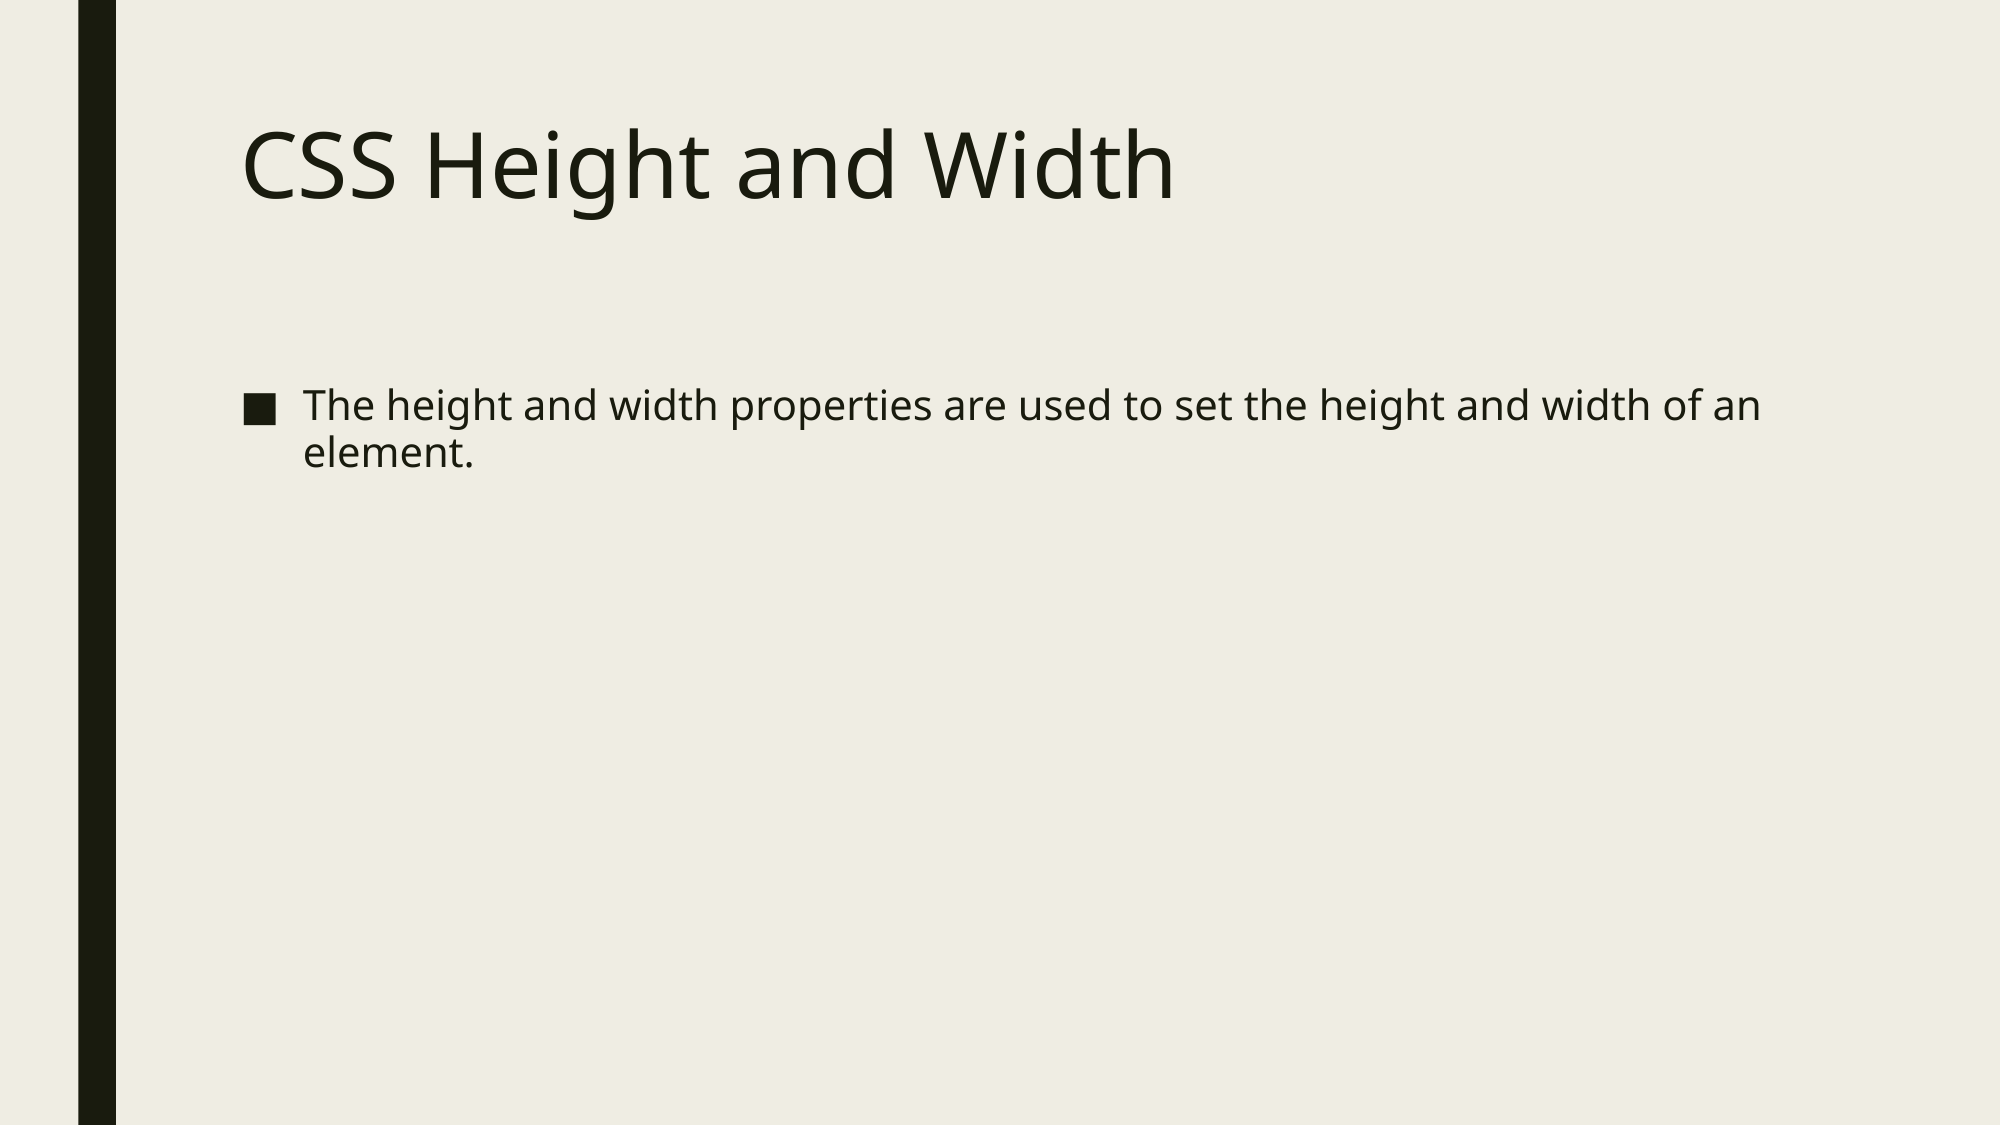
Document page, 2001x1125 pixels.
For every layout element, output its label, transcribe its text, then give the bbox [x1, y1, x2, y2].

title CSS Height and Width [225, 112, 1800, 357]
list The height and width properties are used to set the height and width of an element. [225, 375, 1800, 963]
